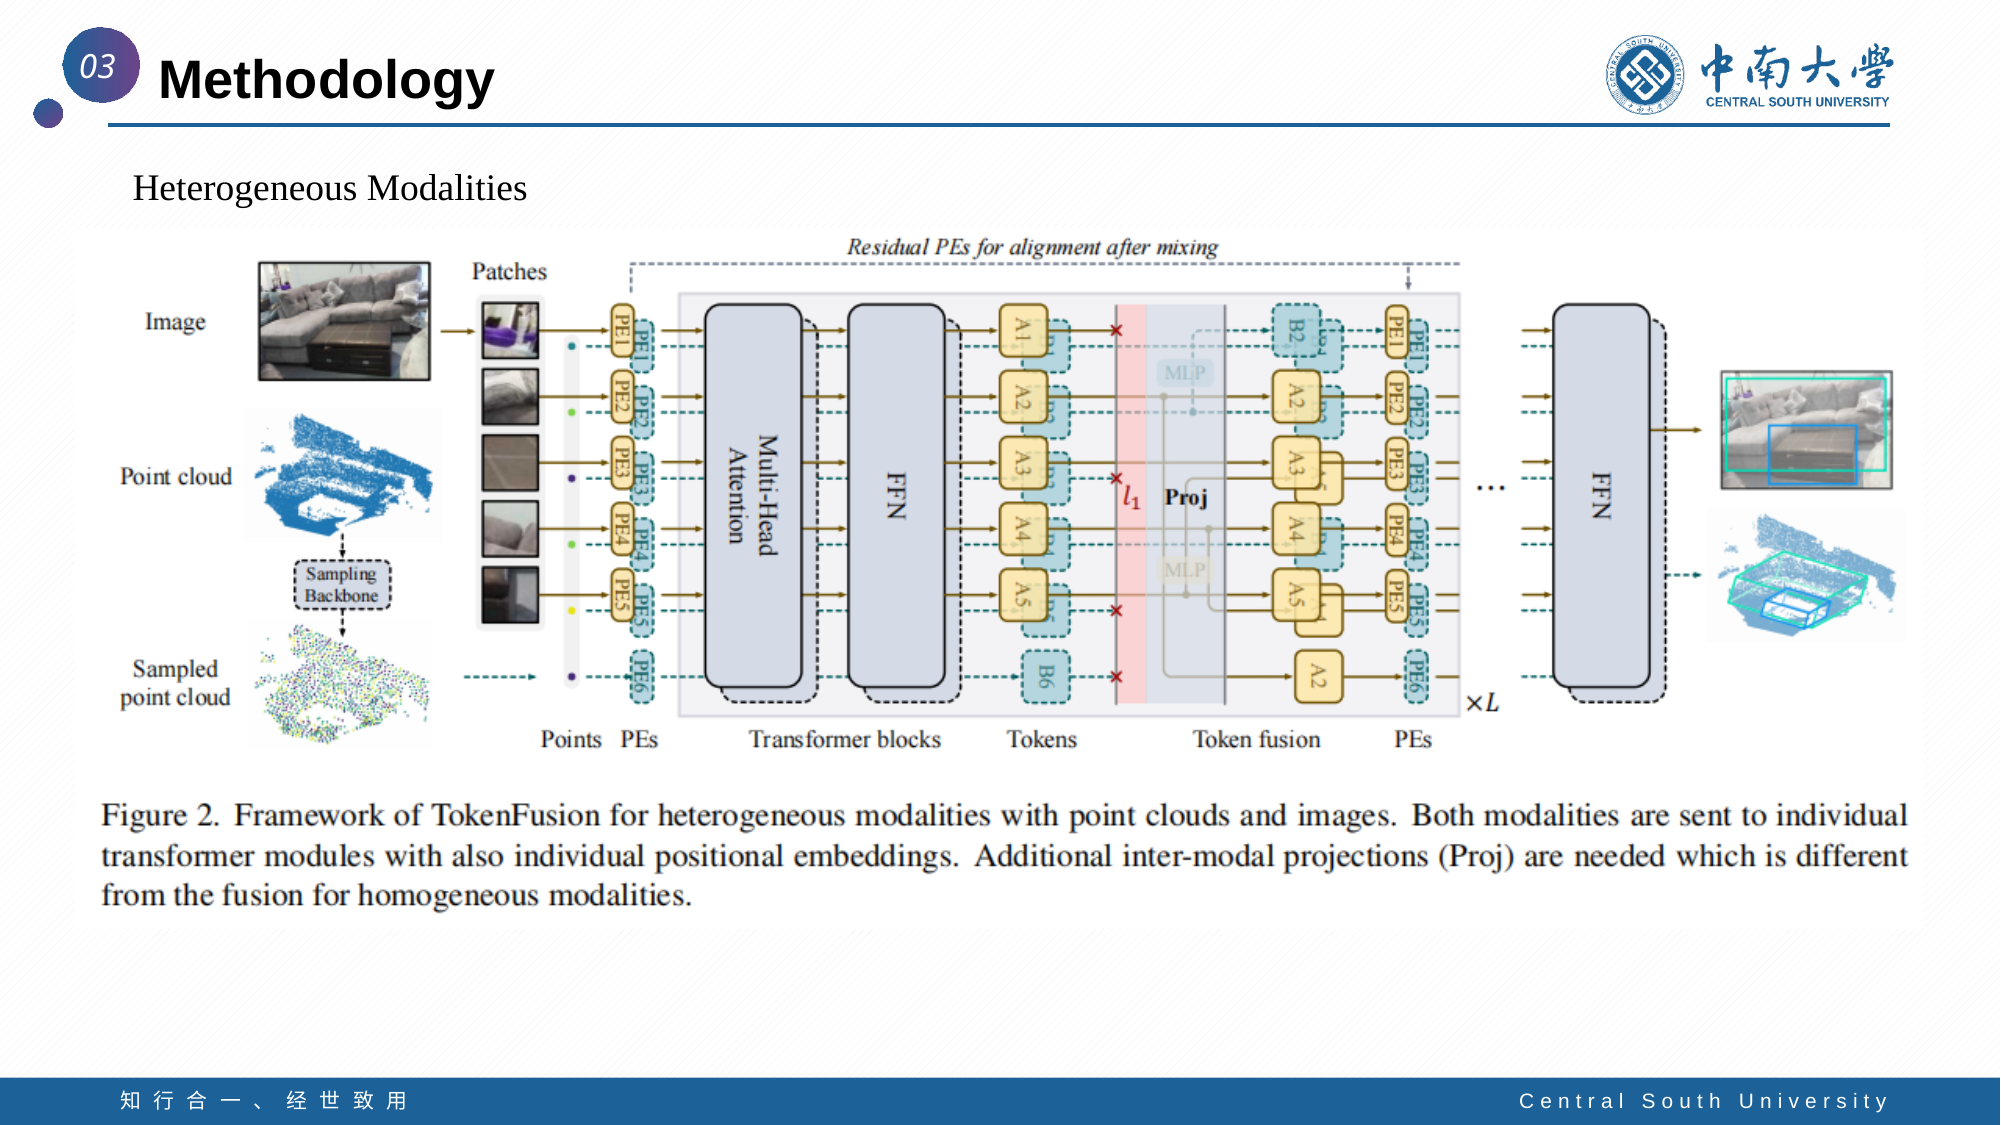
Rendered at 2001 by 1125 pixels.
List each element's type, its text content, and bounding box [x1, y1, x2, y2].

text_box Heterogeneous Modalities [108, 155, 1109, 216]
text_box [33, 26, 153, 128]
text_box Central South University [1504, 1080, 1902, 1120]
picture [75, 228, 1923, 929]
text_box Methodology [158, 0, 1050, 118]
text_box 知行合一、经世致用 [105, 1080, 423, 1120]
picture [1595, 28, 1907, 121]
text_box [0, 1077, 2000, 1125]
